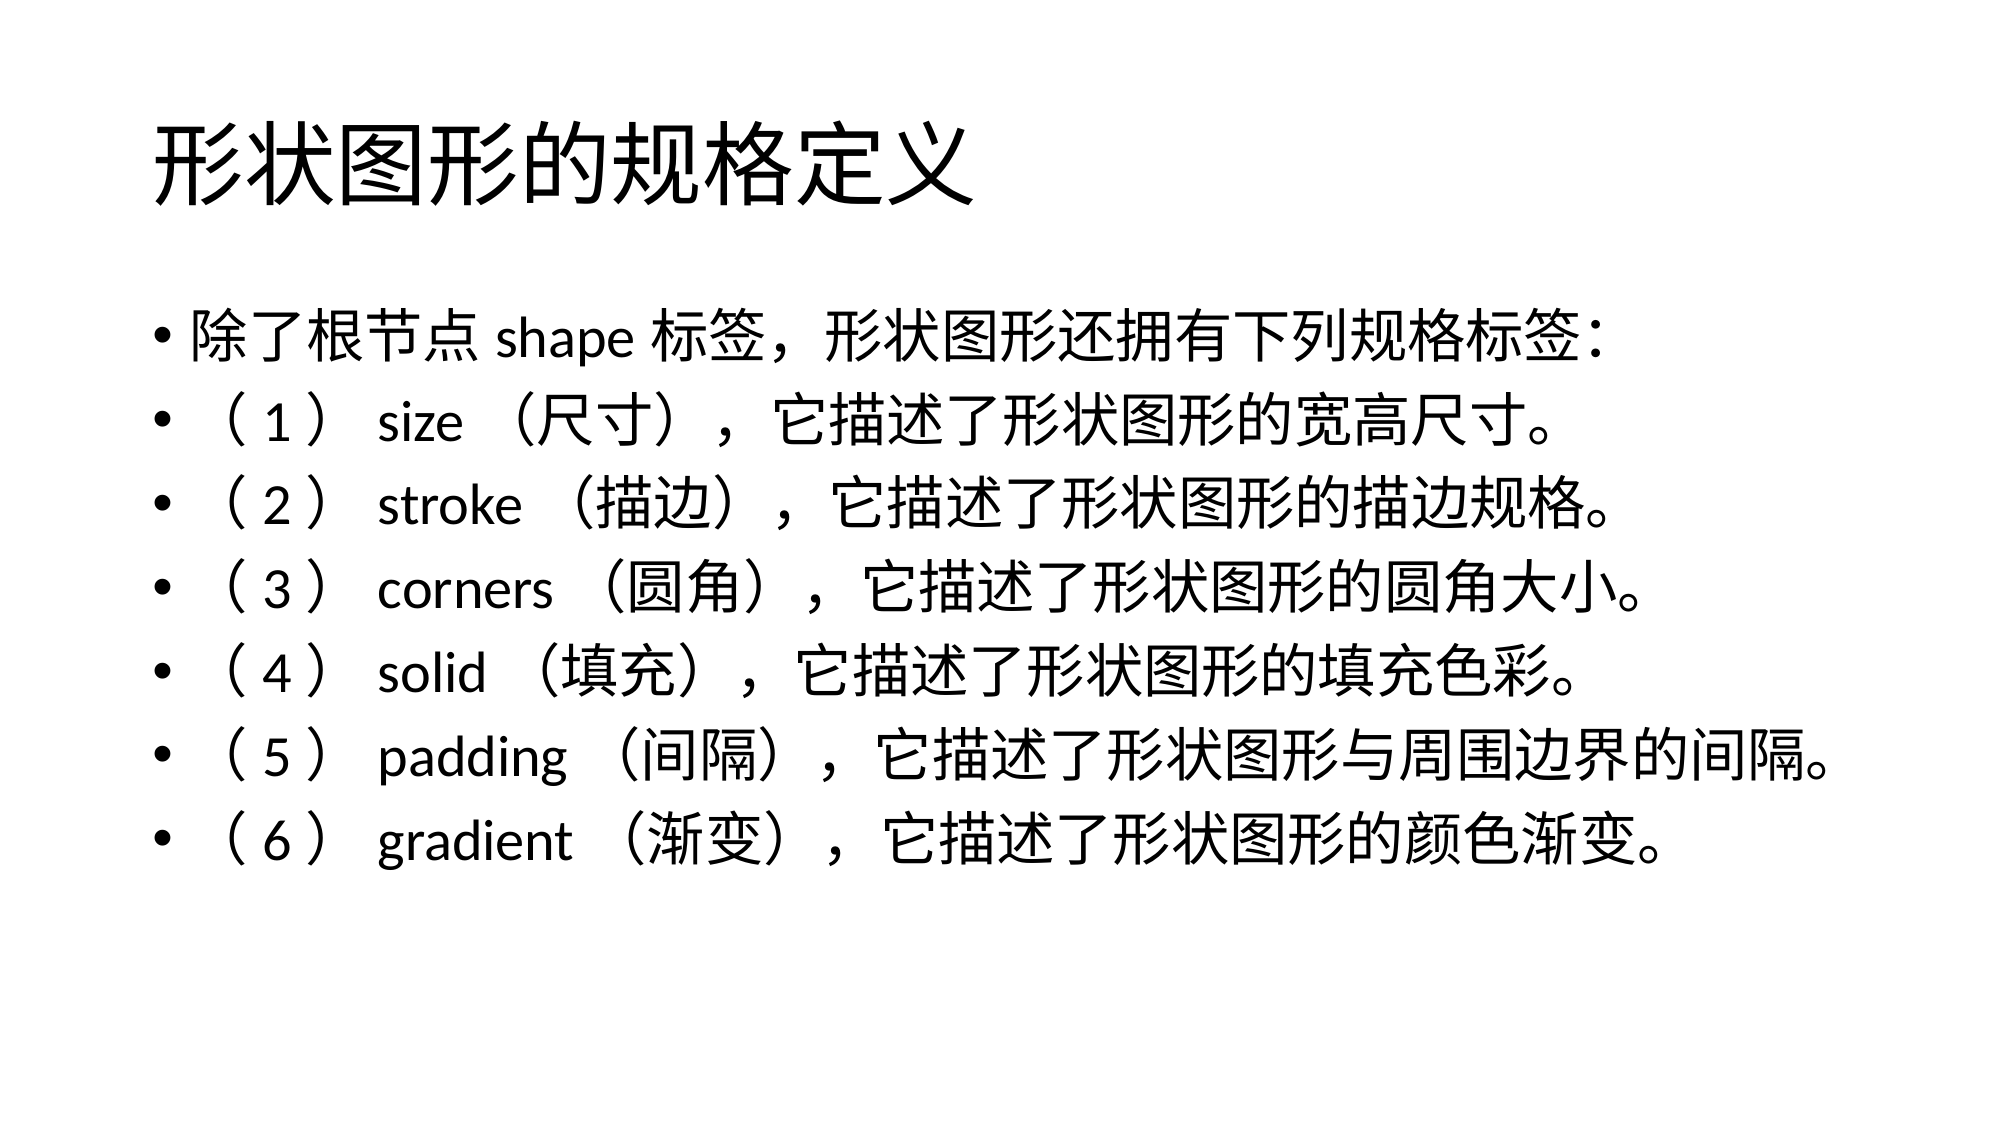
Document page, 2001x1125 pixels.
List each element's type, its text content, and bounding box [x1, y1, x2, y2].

title 形状图形的规格定义 [137, 59, 1863, 278]
list 除了根节点shape标签，形状图形还拥有下列规格标签： （1）size（尺寸），它描述了形状图形的宽高尺寸。 （2）stroke（描边），它描述了形状图形的描边规格。 （3）corners（圆角），它描述了形状图形的圆角大小。 （4）solid（填充），它描述了形状图形的填充色彩。 （5）padding（间隔），它描述了形状图形与周围边界的间隔。 （6）gradient（渐变），它描述了形状图形的颜色渐变。 [137, 299, 1863, 1014]
